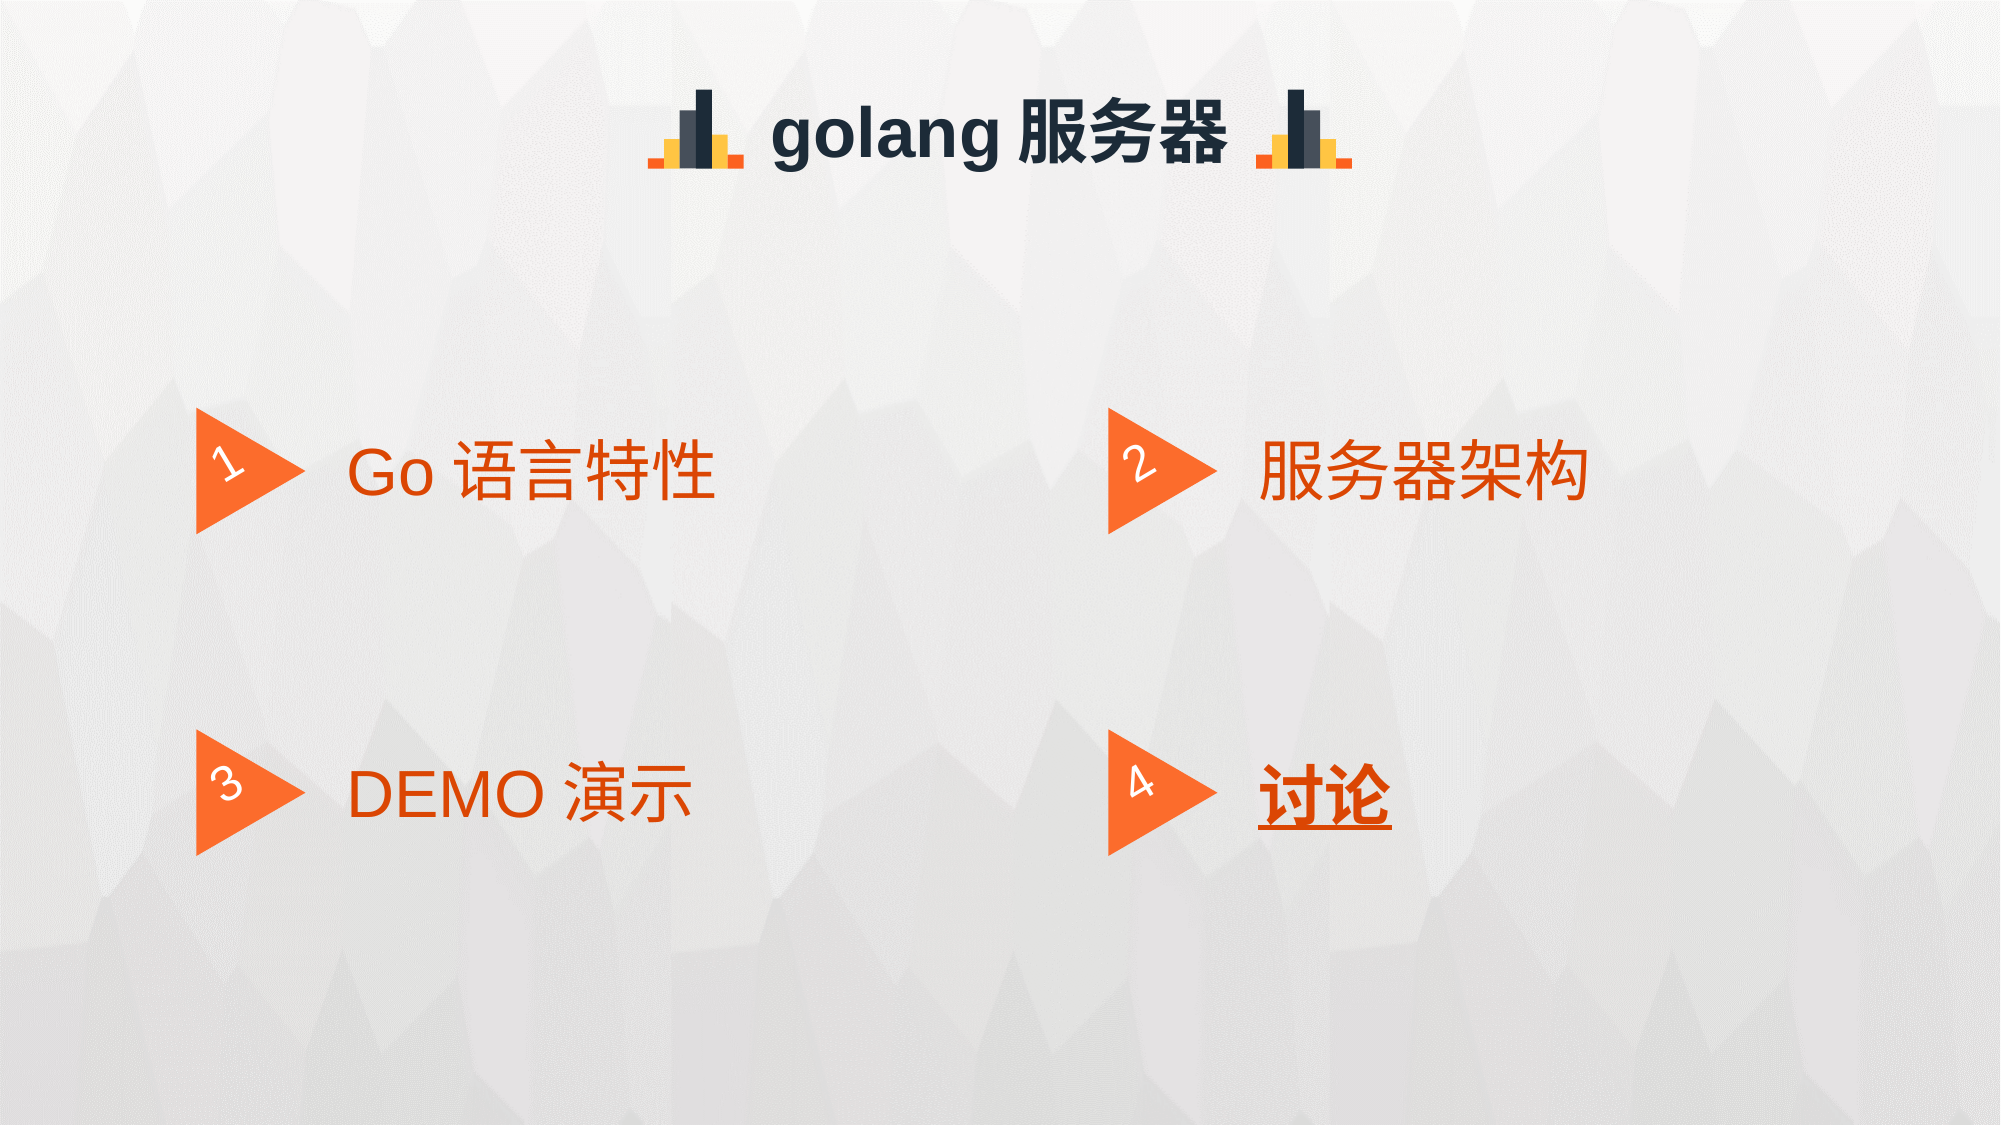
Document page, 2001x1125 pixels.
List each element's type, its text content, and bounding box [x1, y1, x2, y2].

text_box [647, 89, 744, 169]
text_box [159, 400, 928, 533]
picture [0, 0, 2001, 1125]
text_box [1256, 89, 1353, 169]
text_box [1071, 400, 1841, 533]
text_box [1071, 722, 1841, 858]
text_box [159, 722, 928, 855]
text_box golang服务器 [744, 47, 1256, 211]
